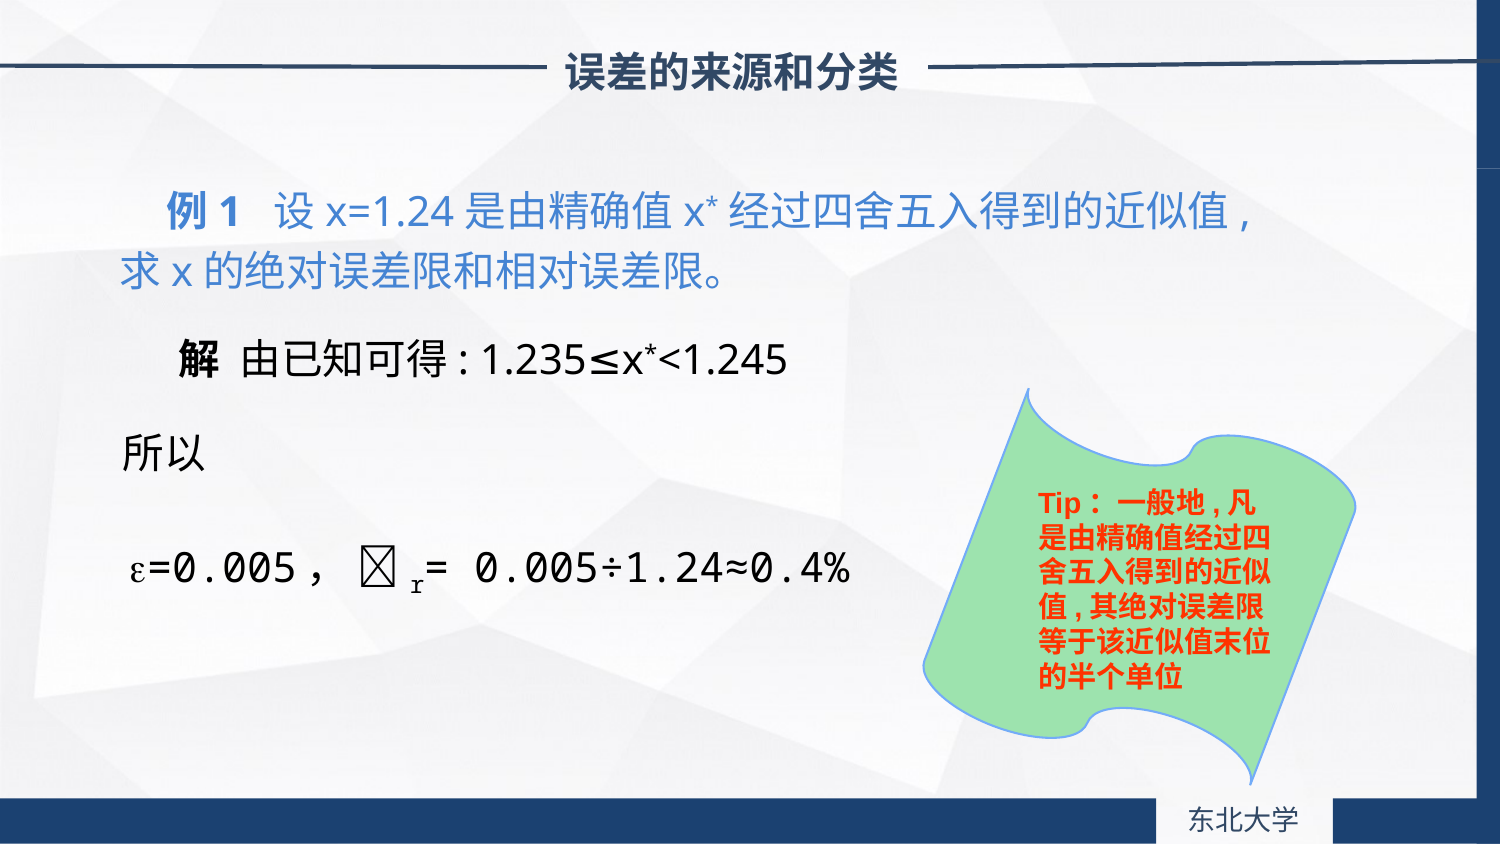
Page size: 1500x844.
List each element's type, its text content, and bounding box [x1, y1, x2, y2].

text_box [923, 388, 1356, 738]
text_box 误差的来源和分类 [545, 38, 919, 103]
picture [0, 0, 1476, 844]
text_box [927, 60, 1500, 68]
text_box 例1 设x=1.24是由精确值x*经过四舍五入得到的近似值,求x的绝对误差限和相对误差限。 [104, 167, 1279, 303]
text_box 所以 [107, 419, 383, 485]
text_box =0.005， r= 0.005÷1.24≈0.4% [38, 533, 905, 606]
text_box 解 由已知可得: 1.235≤x*<1.245 [126, 325, 889, 391]
text_box Tip：一般地,凡是由精确值经过四舍五入得到的近似值,其绝对误差限等于该近似值末位的半个单位 [1023, 476, 1300, 734]
text_box [1210, 734, 1270, 786]
